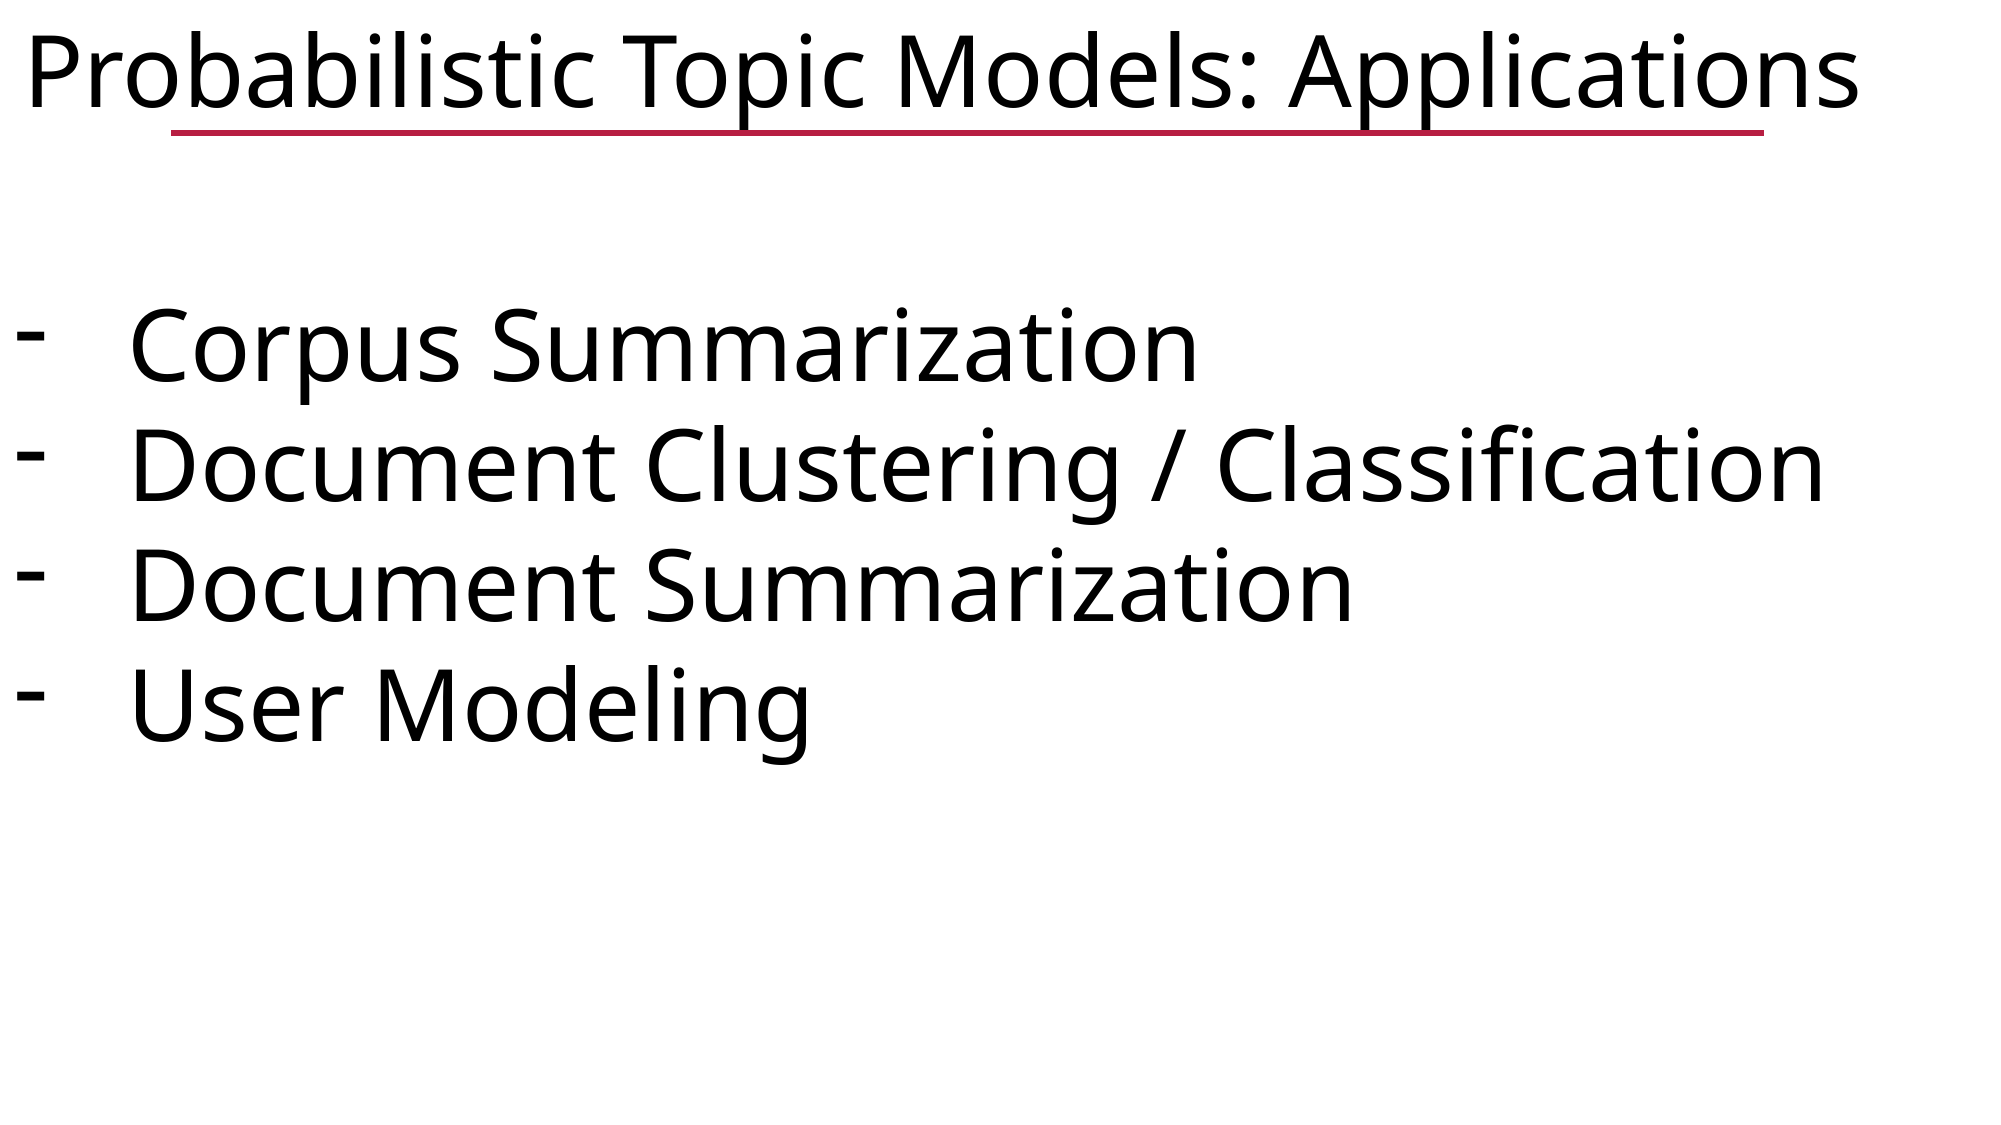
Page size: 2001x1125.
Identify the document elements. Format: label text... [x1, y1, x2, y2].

text_box Corpus Summarization Document Clustering / Classification Document Summarization User Modeling [0, 154, 2000, 889]
text_box Probabilistic Topic Models: Applications [0, 0, 1944, 135]
